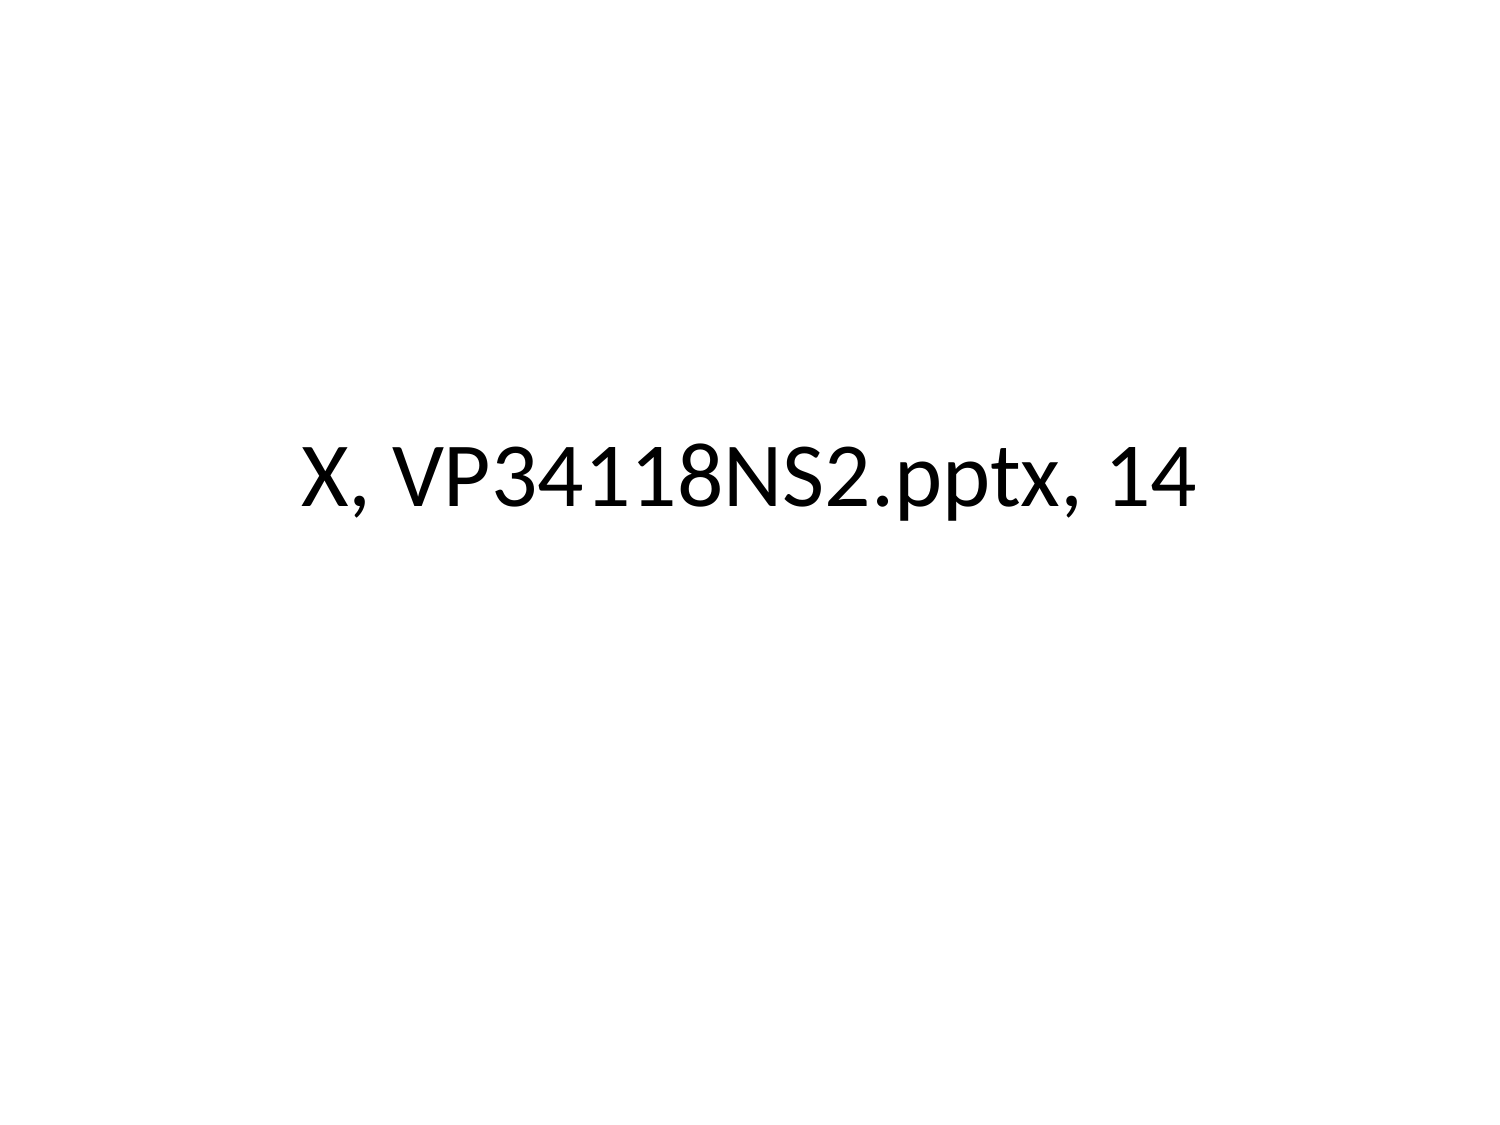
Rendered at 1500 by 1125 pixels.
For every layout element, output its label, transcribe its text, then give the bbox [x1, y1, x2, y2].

title X, VP34118NS2.pptx, 14 [112, 349, 1388, 591]
